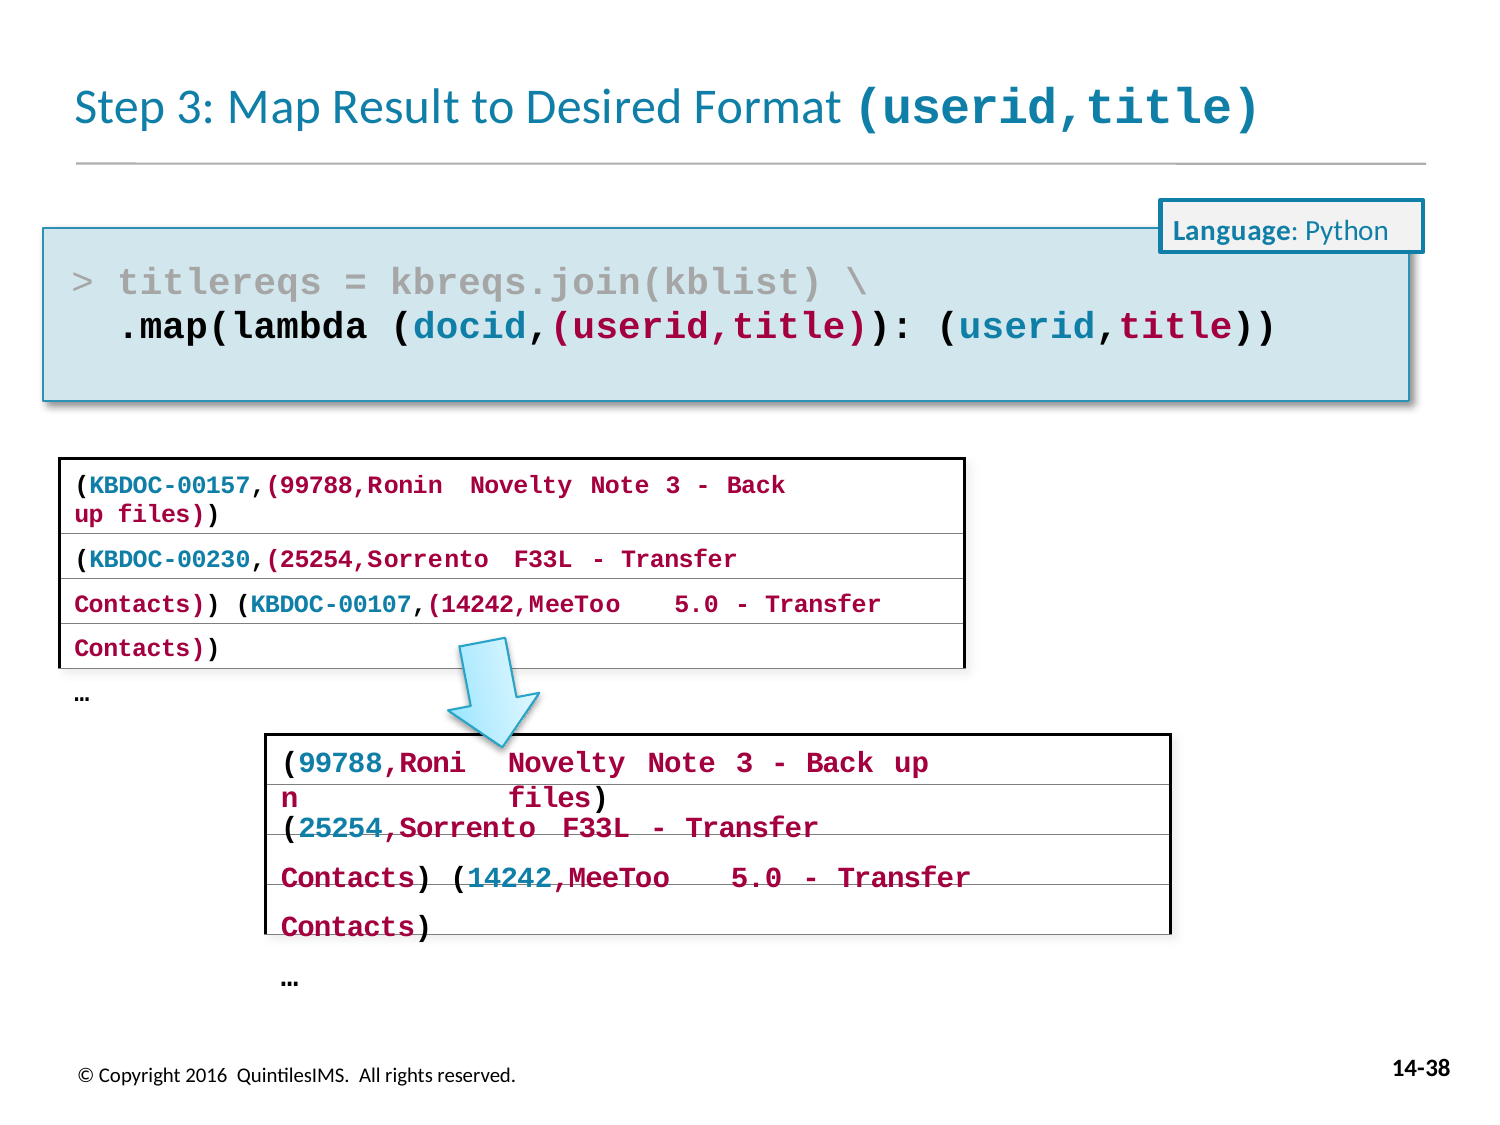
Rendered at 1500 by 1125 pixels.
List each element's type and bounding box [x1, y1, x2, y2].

slide_number [1389, 1051, 1455, 1125]
text_box [52, 452, 1190, 993]
text_box [35, 199, 1425, 417]
title [72, 73, 1428, 262]
footer [75, 1061, 1187, 1125]
